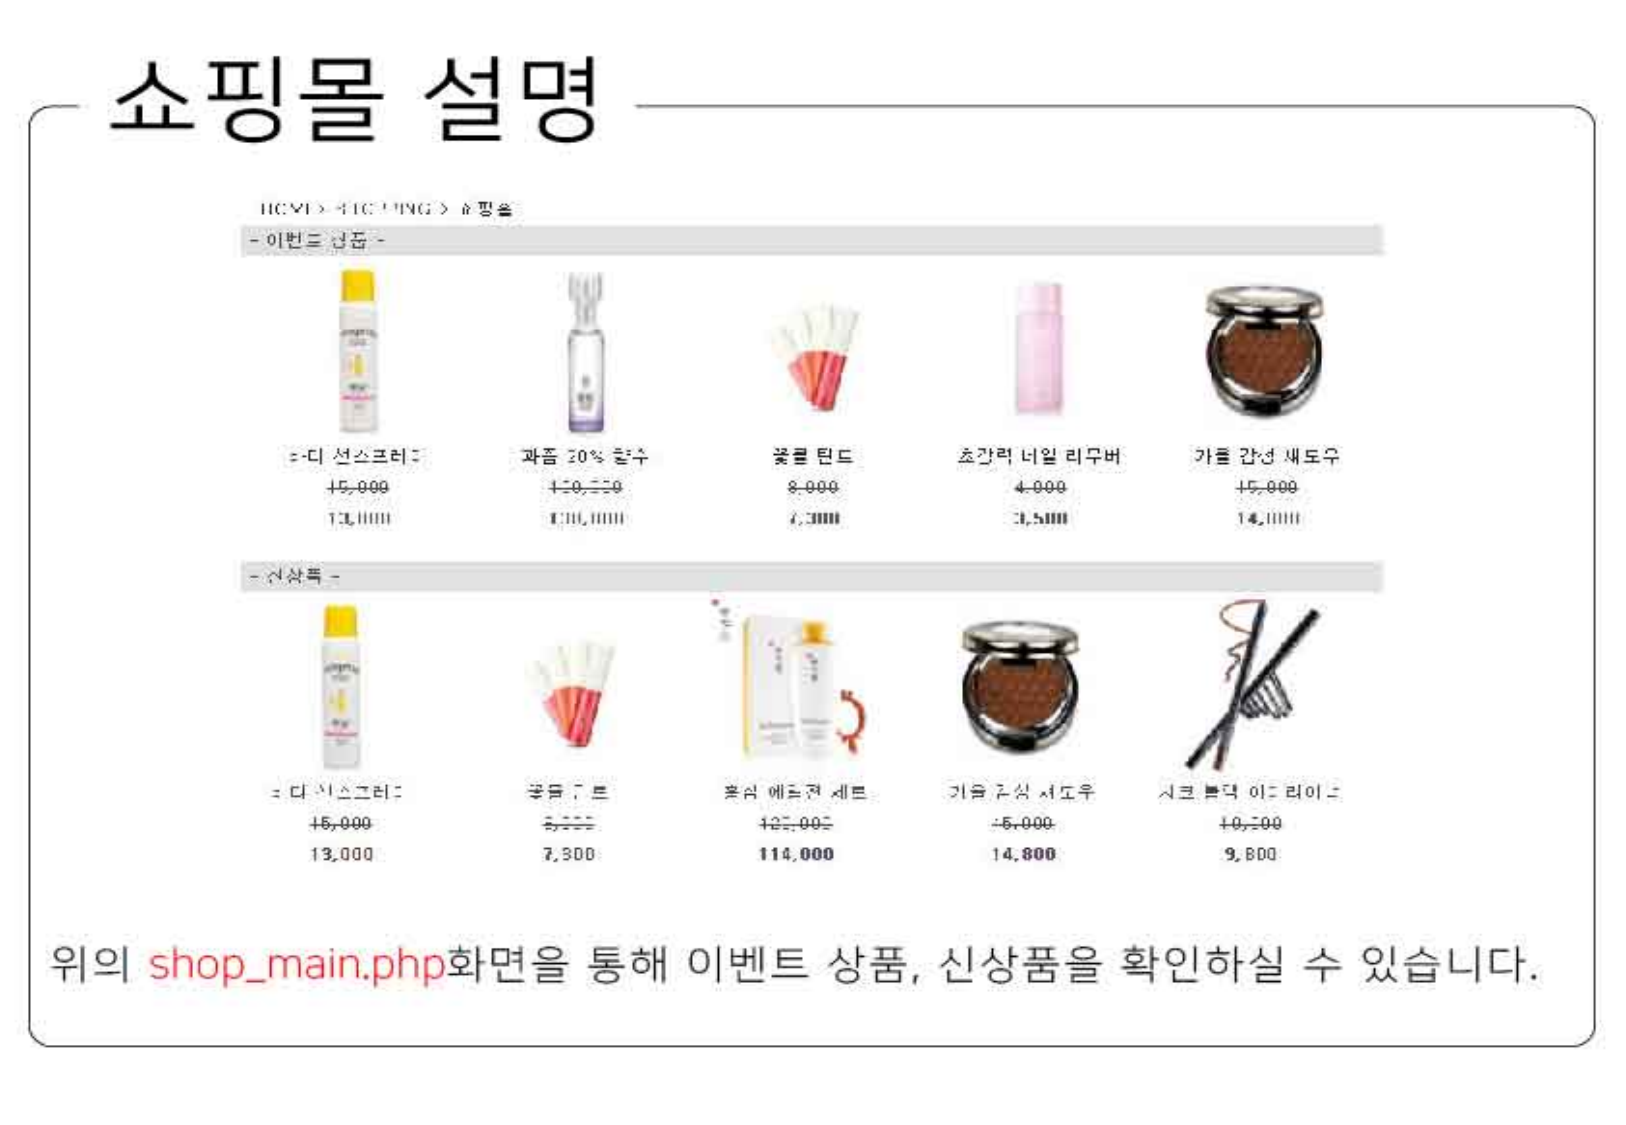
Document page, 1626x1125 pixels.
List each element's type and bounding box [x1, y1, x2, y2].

list [0, 0, 1625, 1071]
